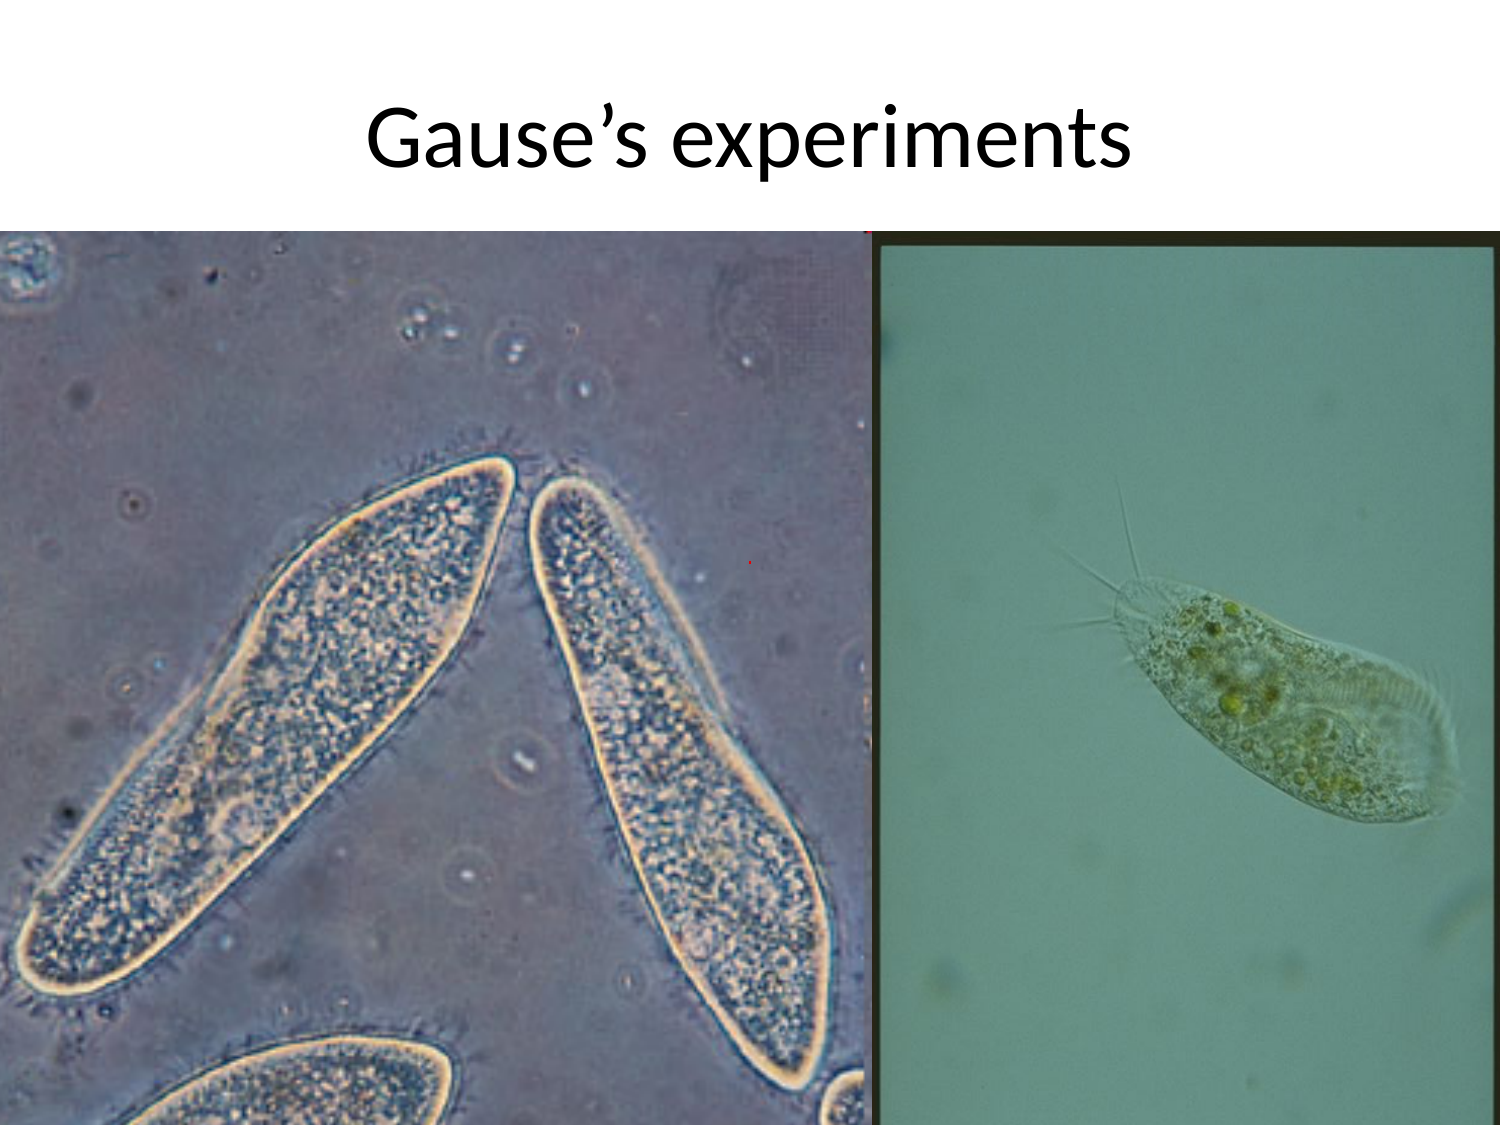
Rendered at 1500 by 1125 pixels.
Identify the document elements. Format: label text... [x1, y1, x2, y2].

picture [0, 231, 1500, 1125]
title Gause’s experiments [112, 37, 1388, 225]
